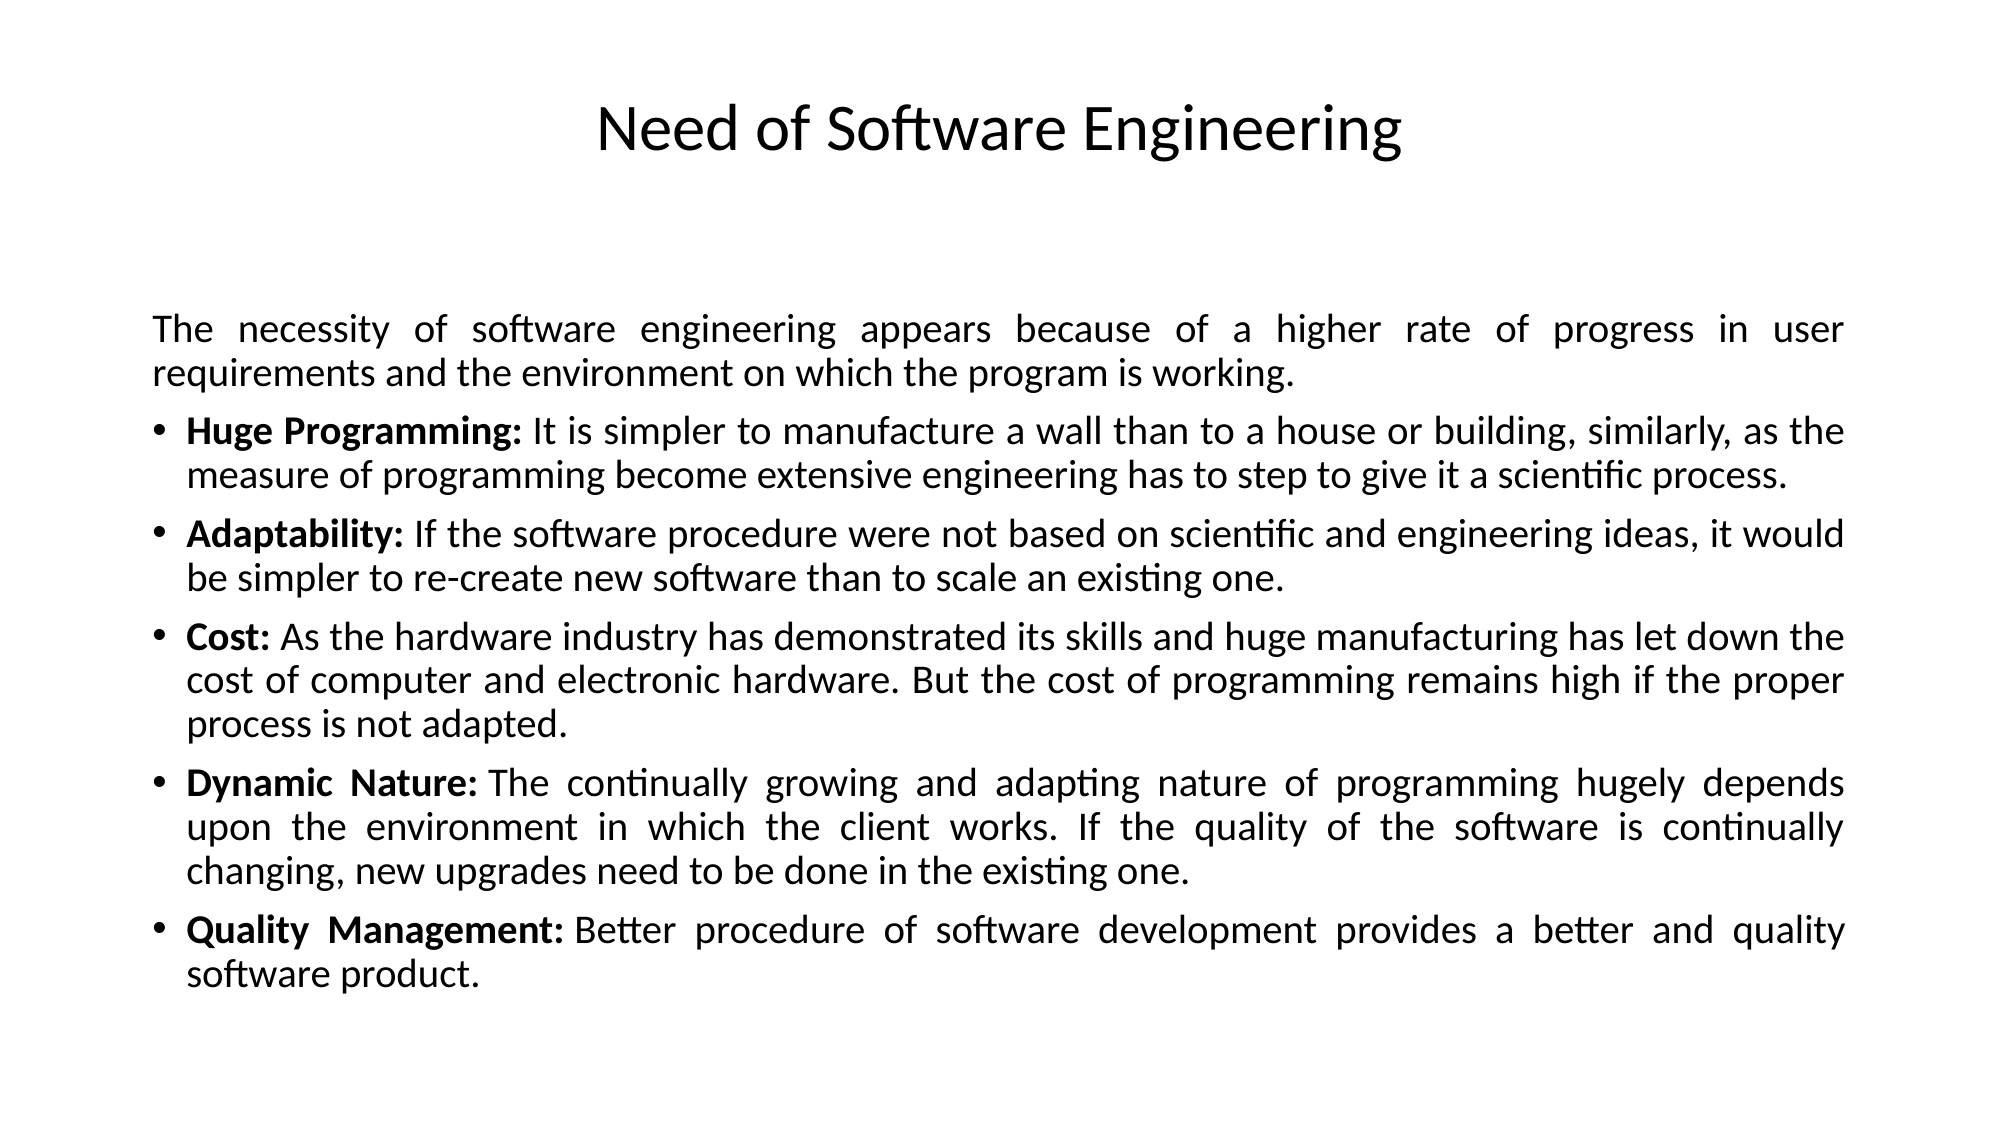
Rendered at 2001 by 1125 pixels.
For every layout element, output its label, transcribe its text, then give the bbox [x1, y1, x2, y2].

list The necessity of software engineering appears because of a higher rate of progress in user requirements and the environment on which the program is working. Huge Programming: It is simpler to manufacture a wall than to a house or building, similarly, as the measure of programming become extensive engineering has to step to give it a scientific process. Adaptability: If the software procedure were not based on scientific and engineering ideas, it would be simpler to re-create new software than to scale an existing one. Cost: As the hardware industry has demonstrated its skills and huge manufacturing has let down the cost of computer and electronic hardware. But the cost of programming remains high if the proper process is not adapted. Dynamic Nature: The continually growing and adapting nature of programming hugely depends upon the environment in which the client works. If the quality of the software is continually changing, new upgrades need to be done in the existing one. Quality Management: Better procedure of software development provides a better and quality software product. [137, 299, 1863, 1014]
title Need of Software Engineering [137, 59, 1863, 278]
